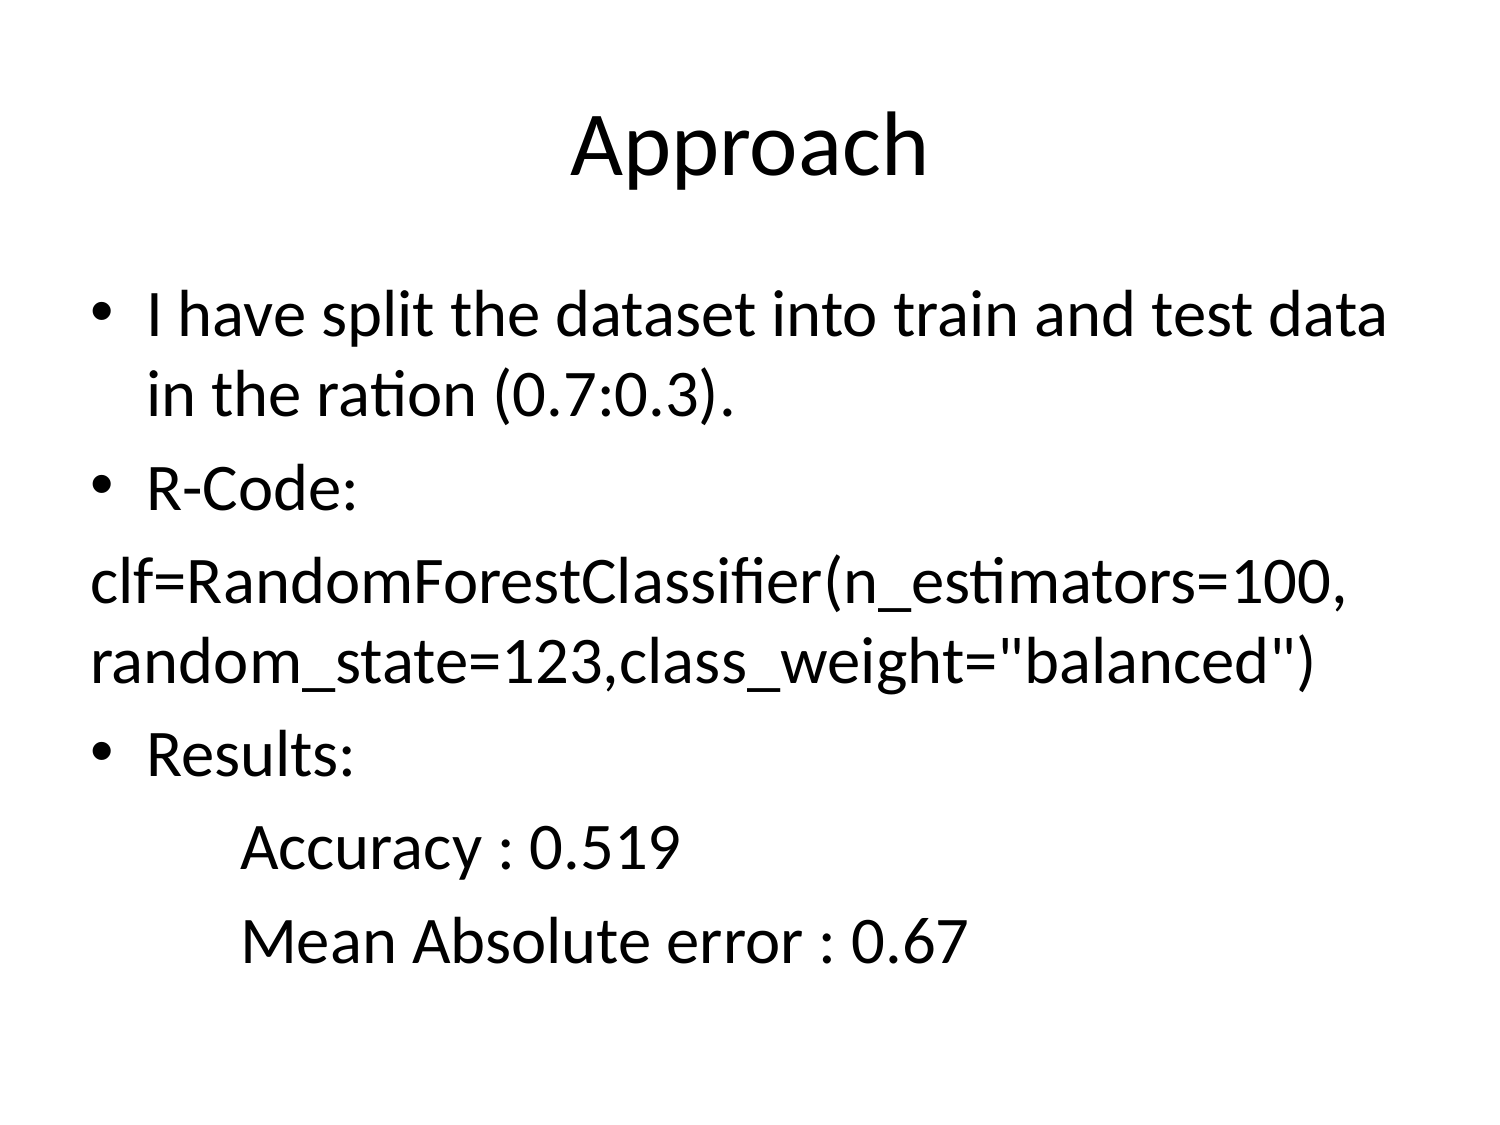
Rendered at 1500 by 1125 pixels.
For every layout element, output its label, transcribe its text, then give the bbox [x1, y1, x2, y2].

list I have split the dataset into train and test data in the ration (0.7:0.3). R-Code: clf=RandomForestClassifier(n_estimators=100, random_state=123,class_weight="balanced") Results: Accuracy : 0.519 Mean Absolute error : 0.67 [75, 262, 1425, 1088]
title Approach [75, 45, 1425, 233]
